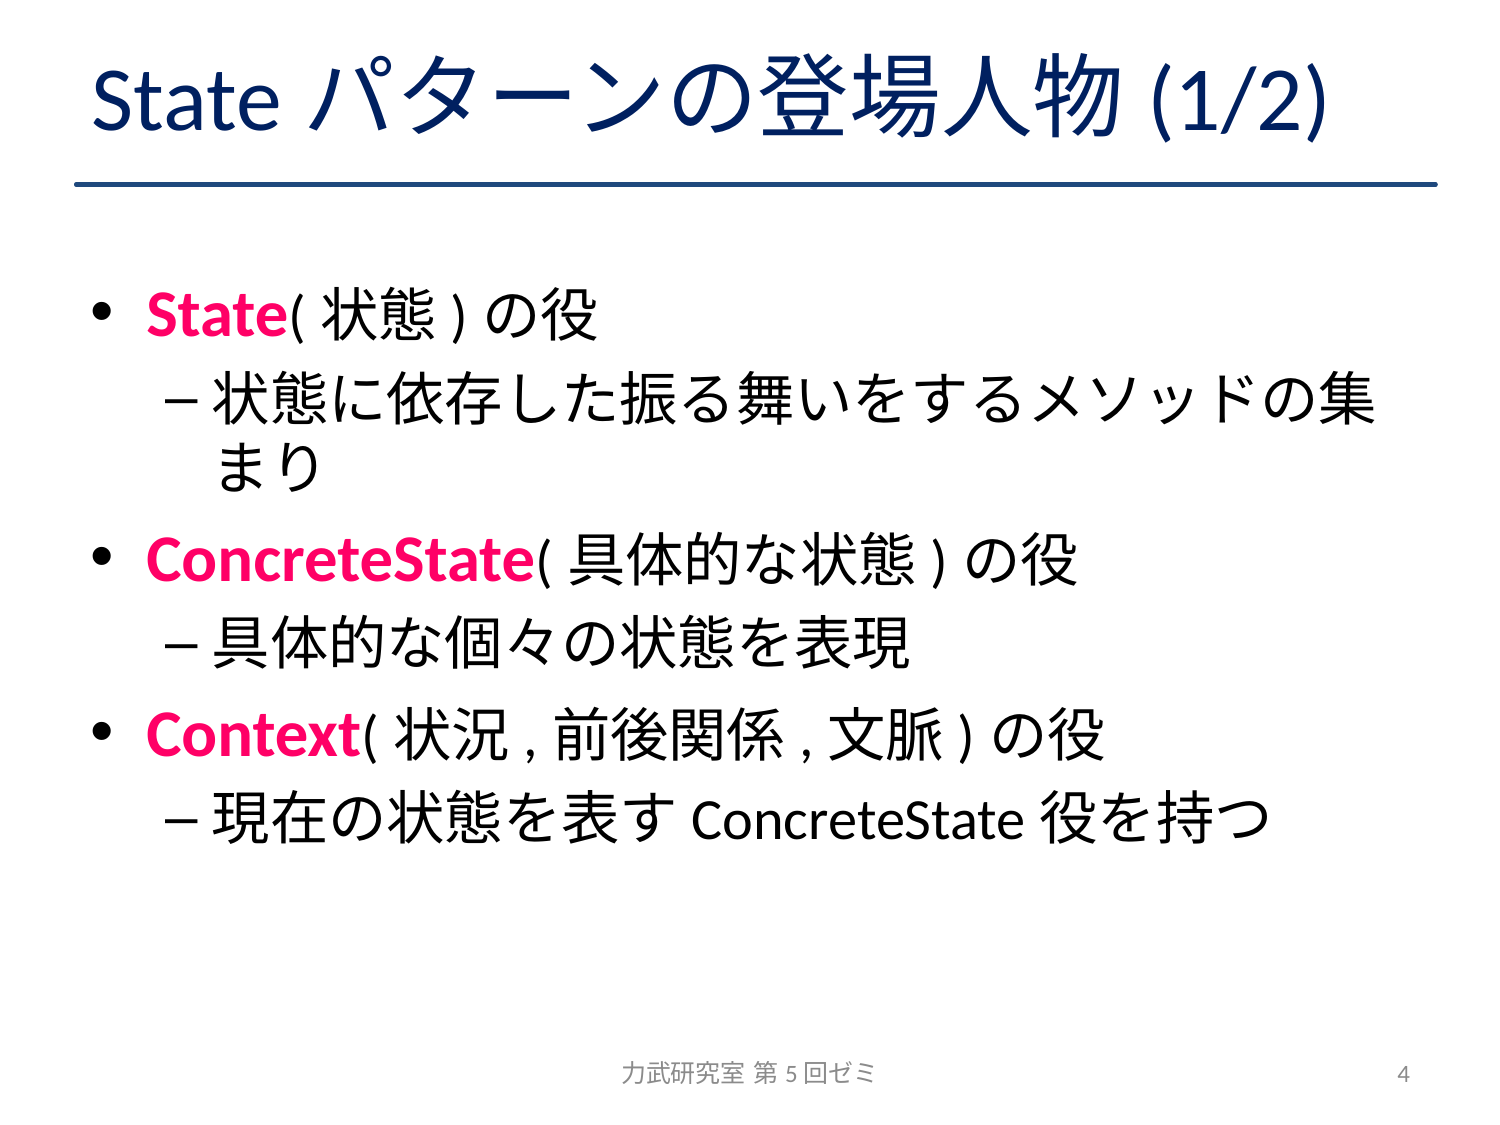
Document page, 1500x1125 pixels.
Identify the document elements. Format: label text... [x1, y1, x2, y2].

slide_number 4 [1074, 1042, 1425, 1103]
footer 力武研究室 第5回ゼミ [512, 1042, 988, 1103]
list State(状態)の役 状態に依存した振る舞いをするメソッドの集まり ConcreteState(具体的な状態)の役 具体的な個々の状態を表現 Context(状況,前後関係,文脈)の役 現在の状態を表すConcreteState役を持つ [75, 262, 1425, 1012]
title Stateパターンの登場人物(1/2) [76, 0, 1427, 188]
